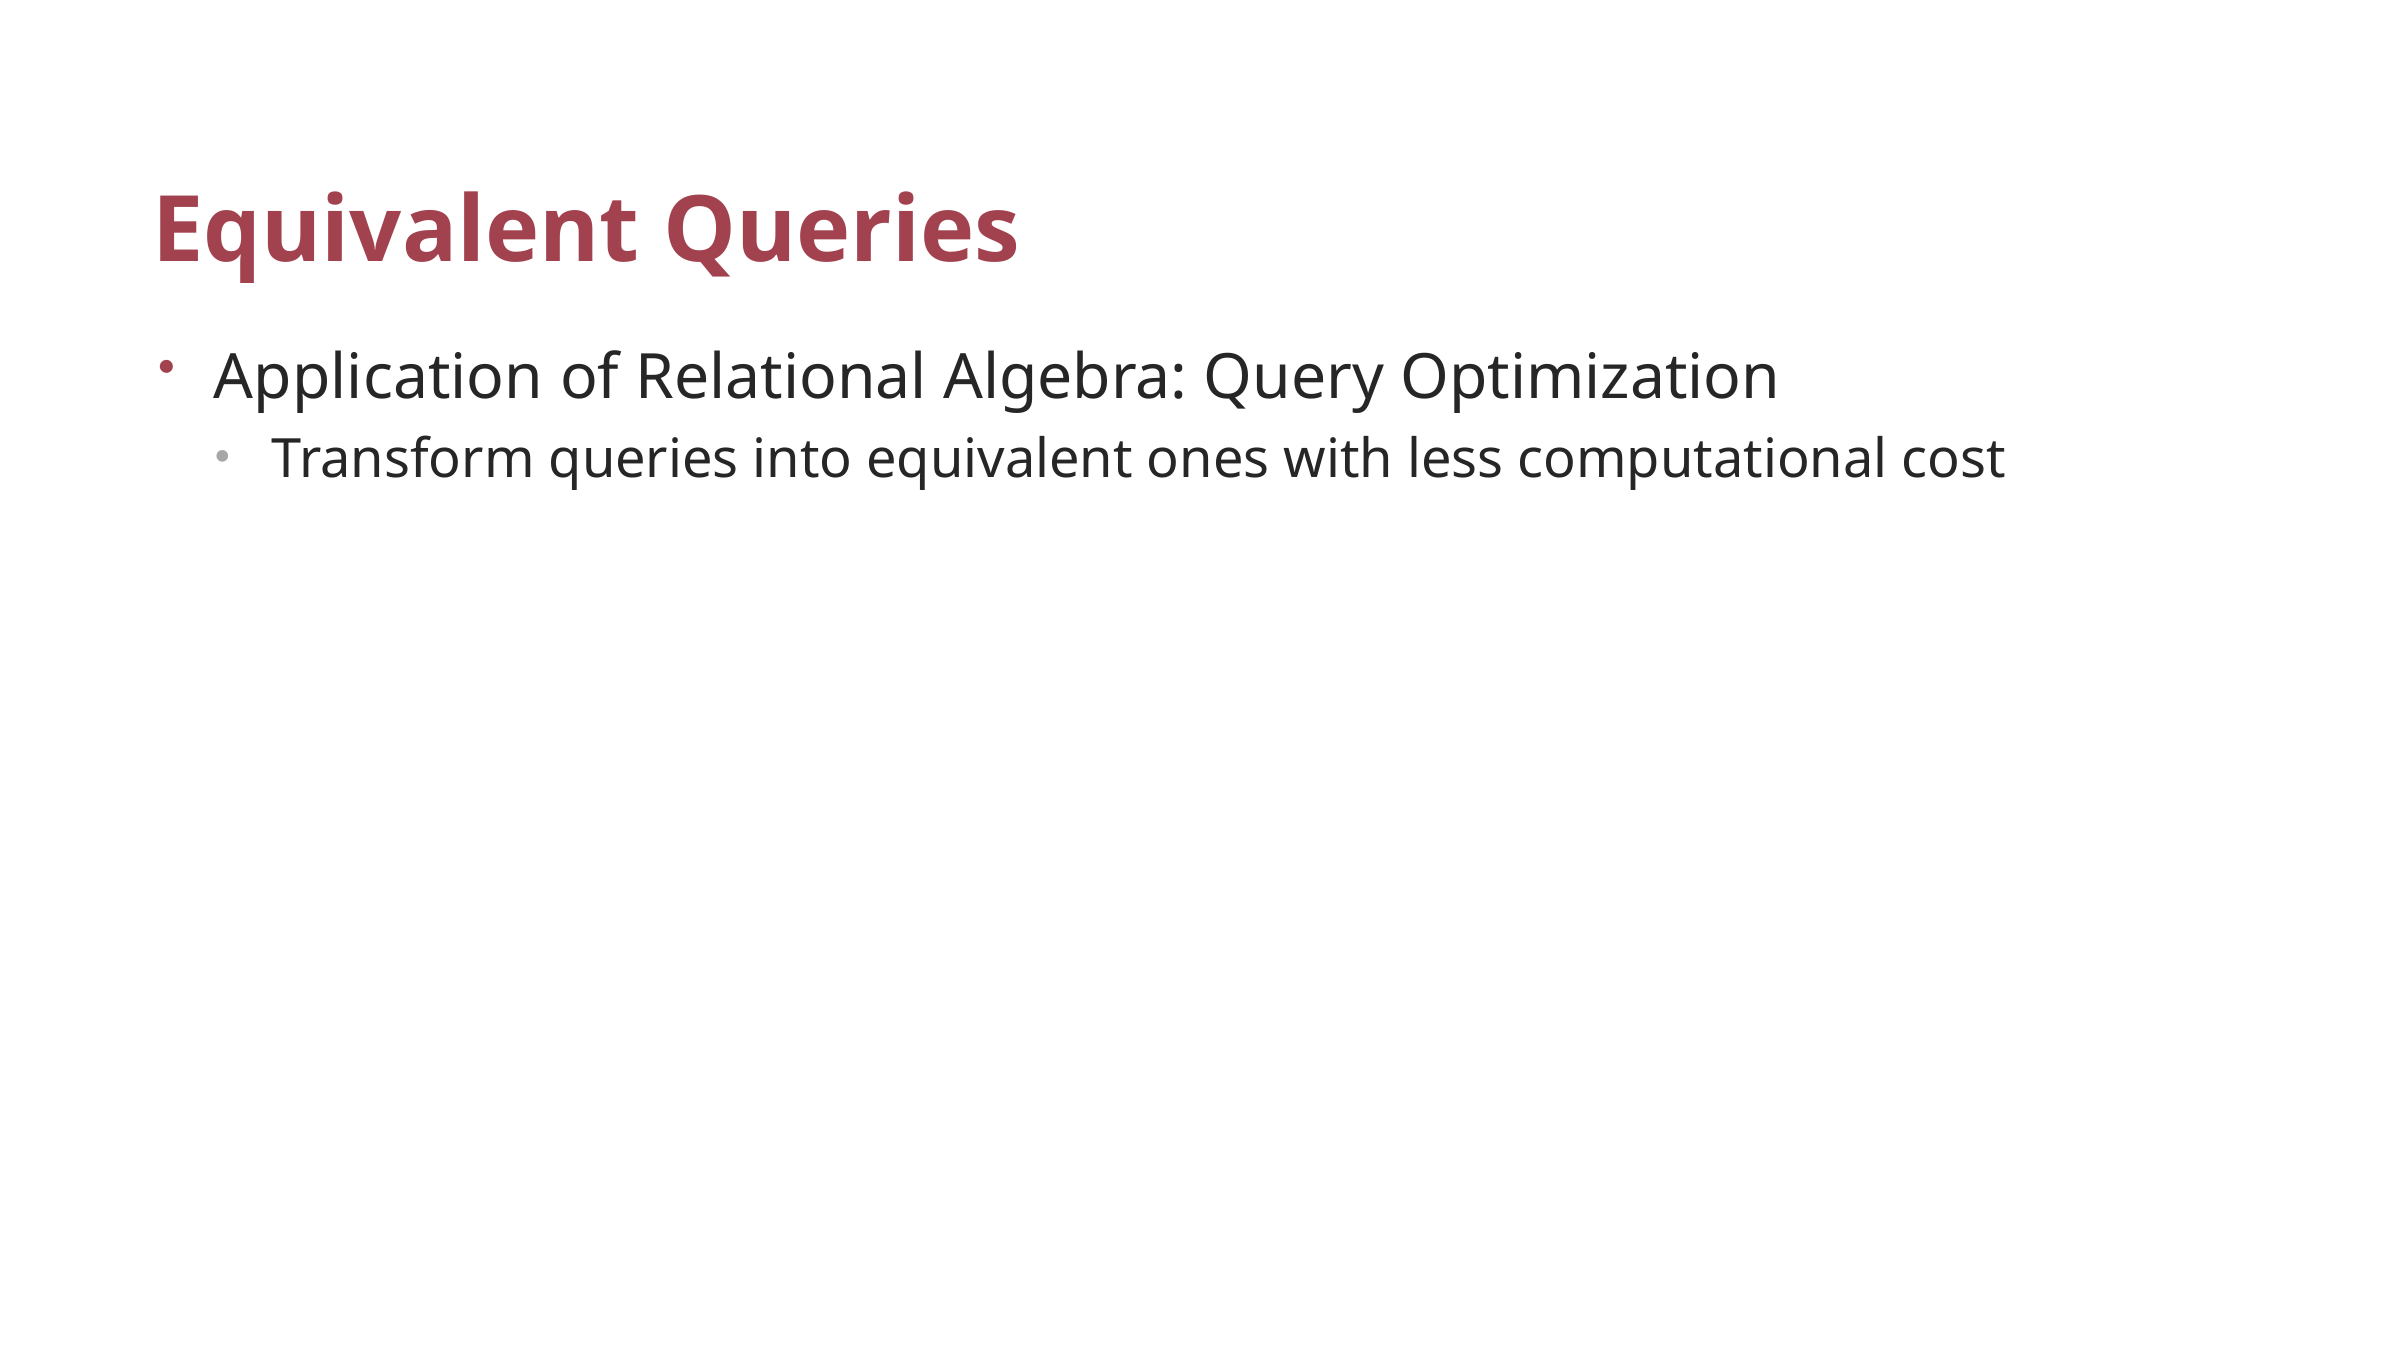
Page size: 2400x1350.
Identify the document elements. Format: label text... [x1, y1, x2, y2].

title Equivalent Queries [137, 54, 2263, 288]
list Application of Relational Algebra: Query Optimization Transform queries into equivalent ones with less computational cost [137, 324, 2263, 1200]
